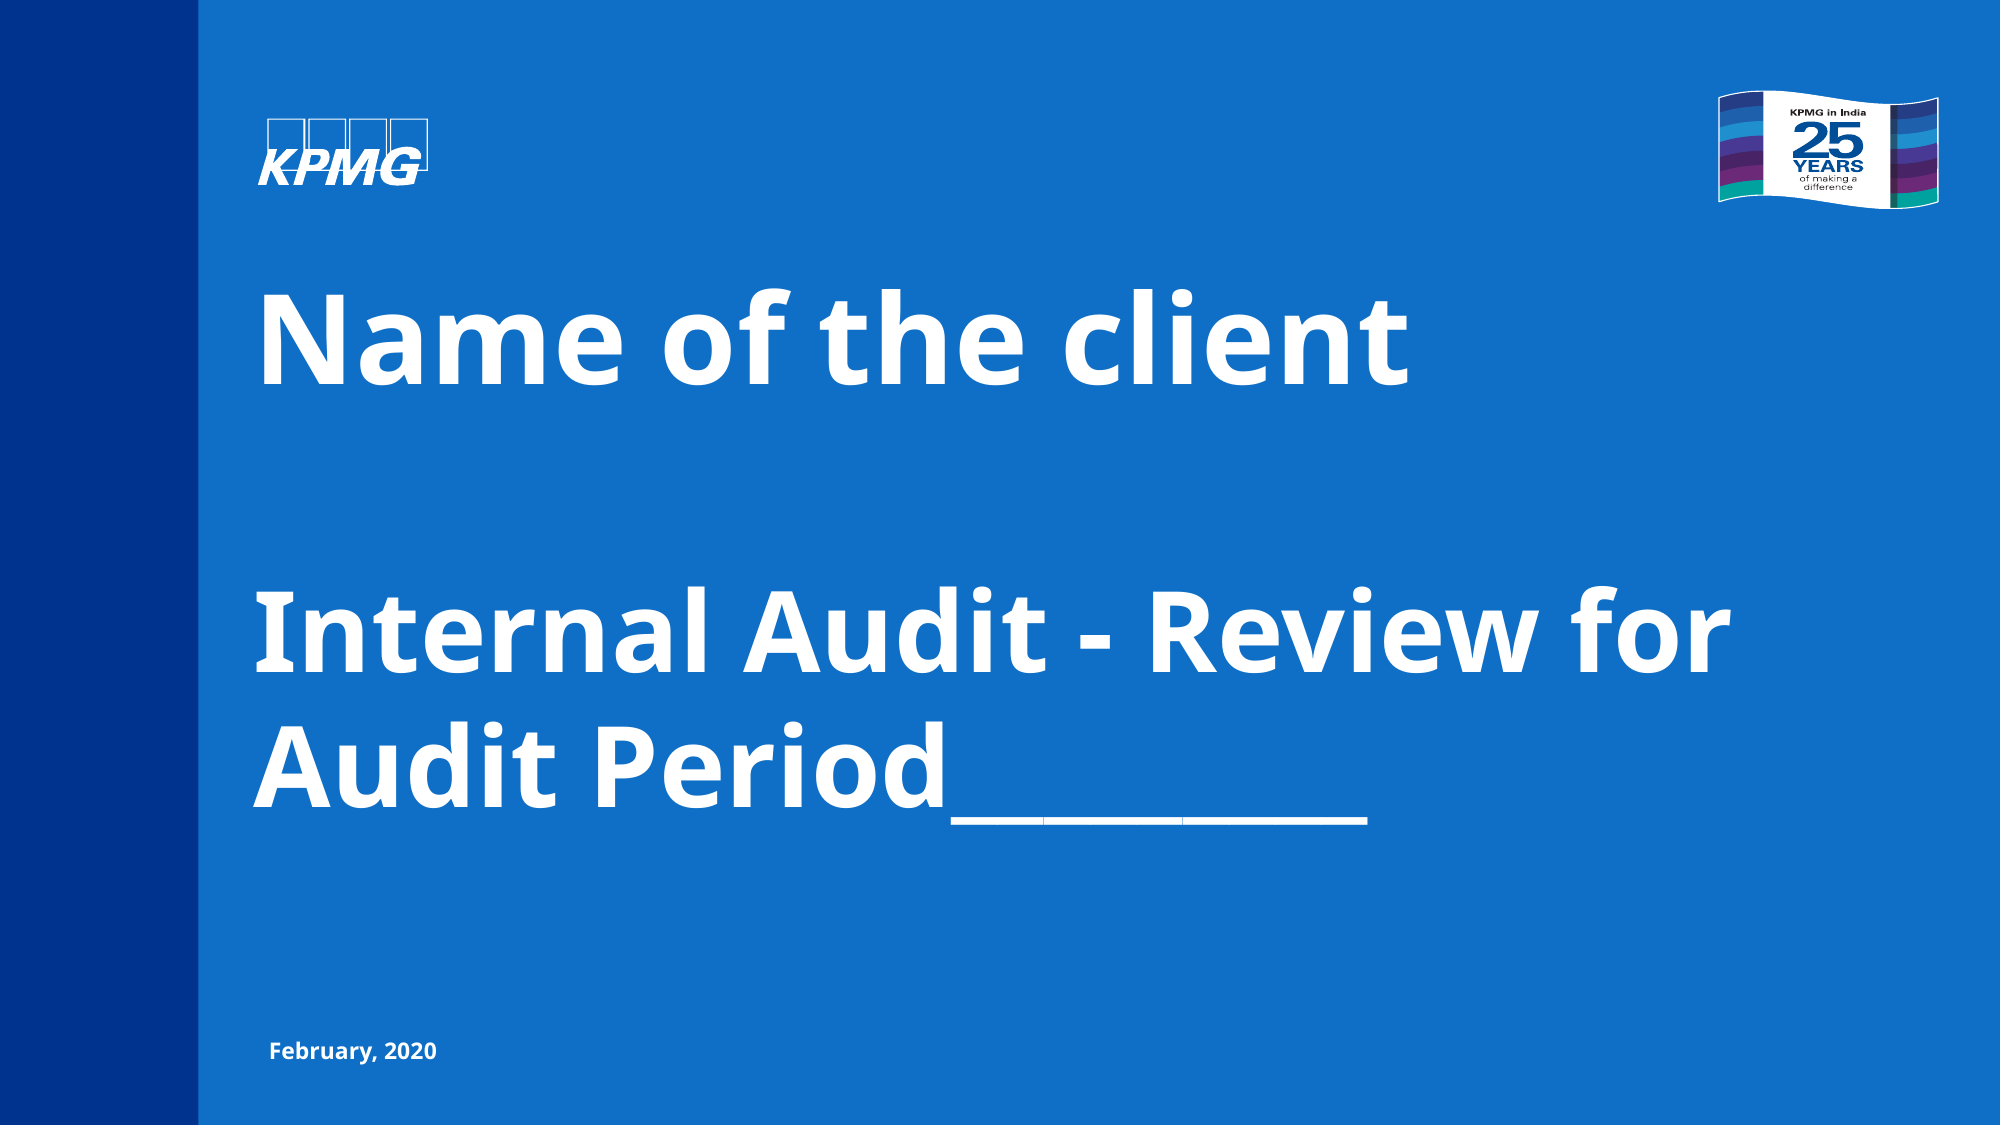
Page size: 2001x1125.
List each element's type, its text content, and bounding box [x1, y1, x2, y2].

list February, 2020 [253, 1028, 1604, 1065]
title Name of the client Internal Audit - Review for Audit Period_________ [253, 259, 1957, 957]
